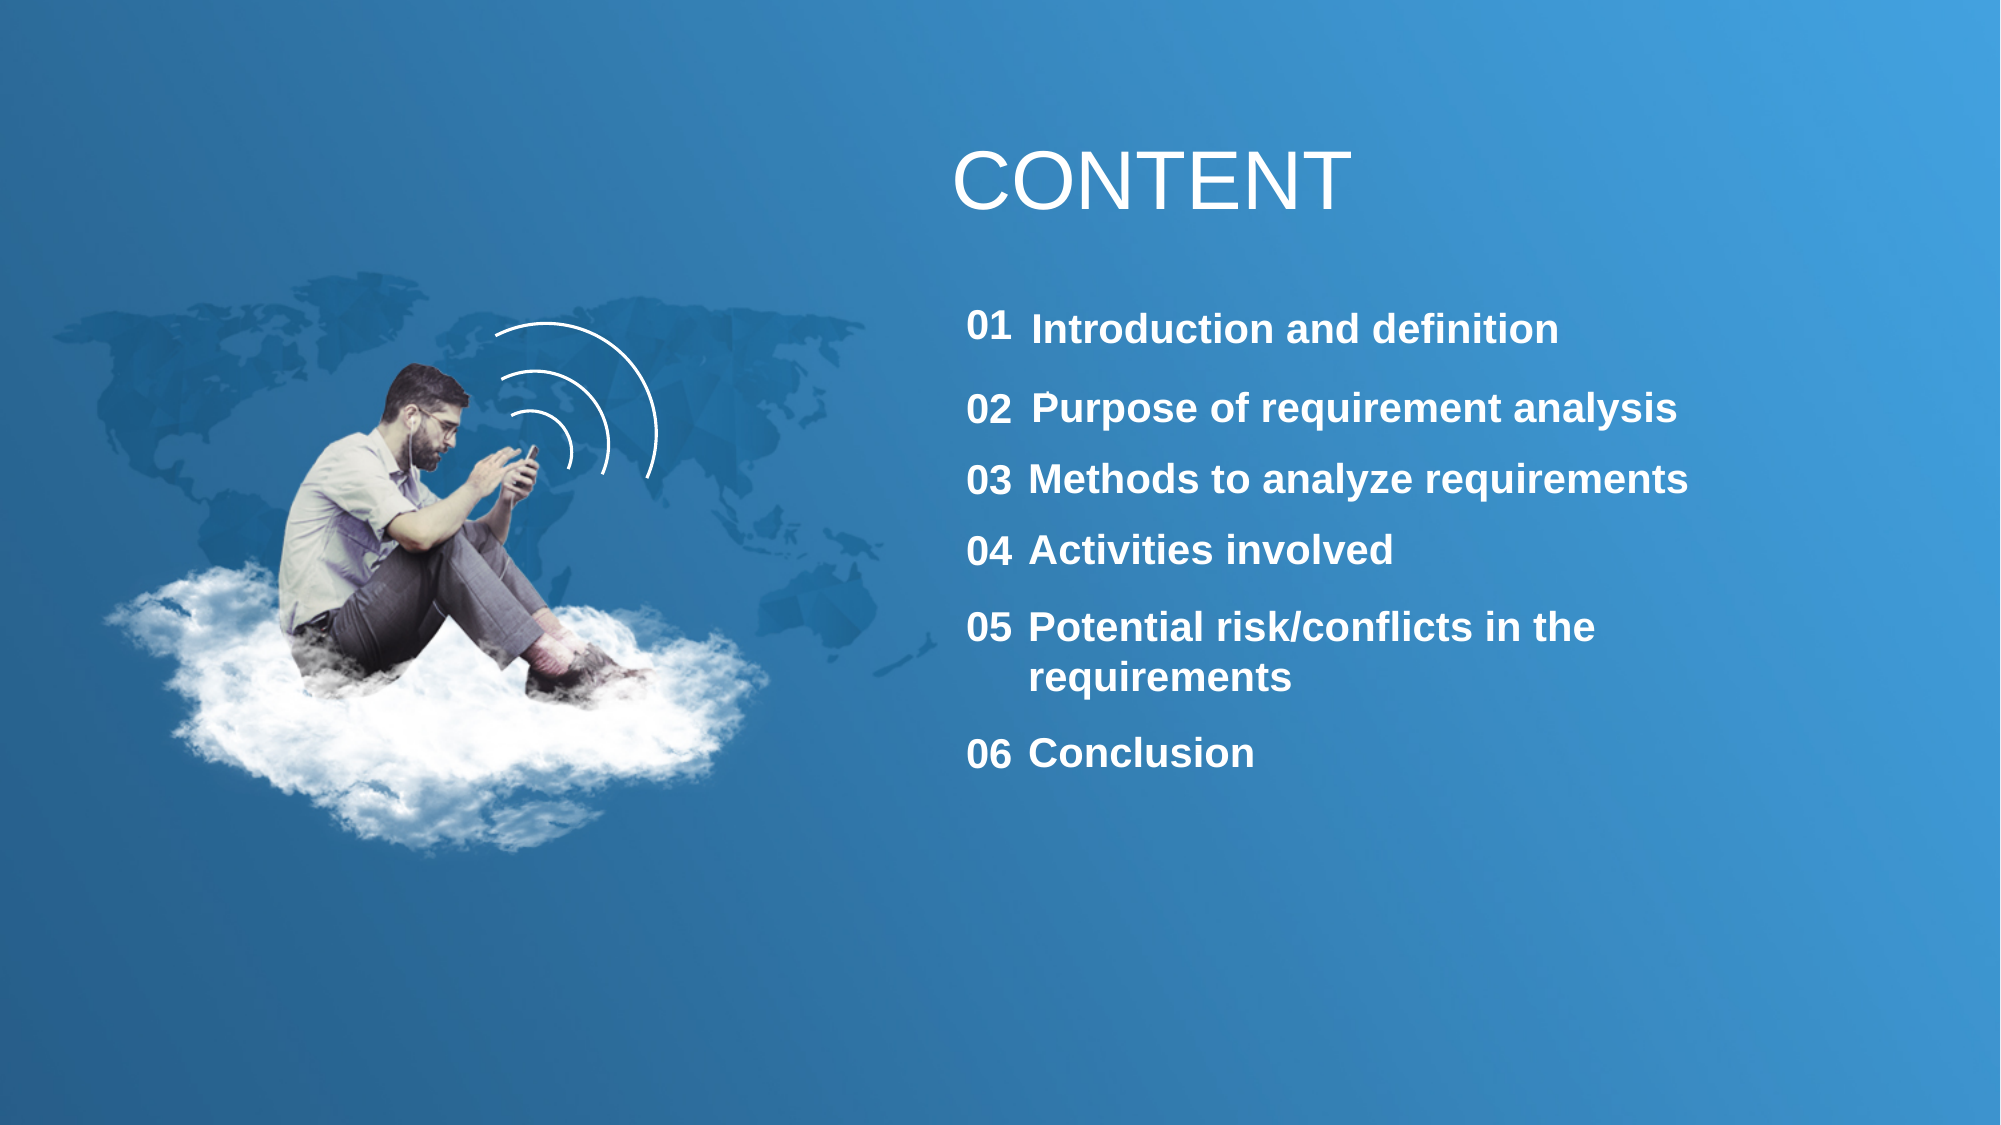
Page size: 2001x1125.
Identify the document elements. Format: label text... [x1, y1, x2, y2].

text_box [910, 373, 1772, 444]
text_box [910, 647, 1772, 718]
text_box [910, 290, 1835, 408]
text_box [910, 515, 1772, 647]
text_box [910, 718, 1772, 850]
picture [0, 0, 2001, 1125]
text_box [910, 444, 1772, 515]
text_box CONTENT [936, 118, 1953, 234]
